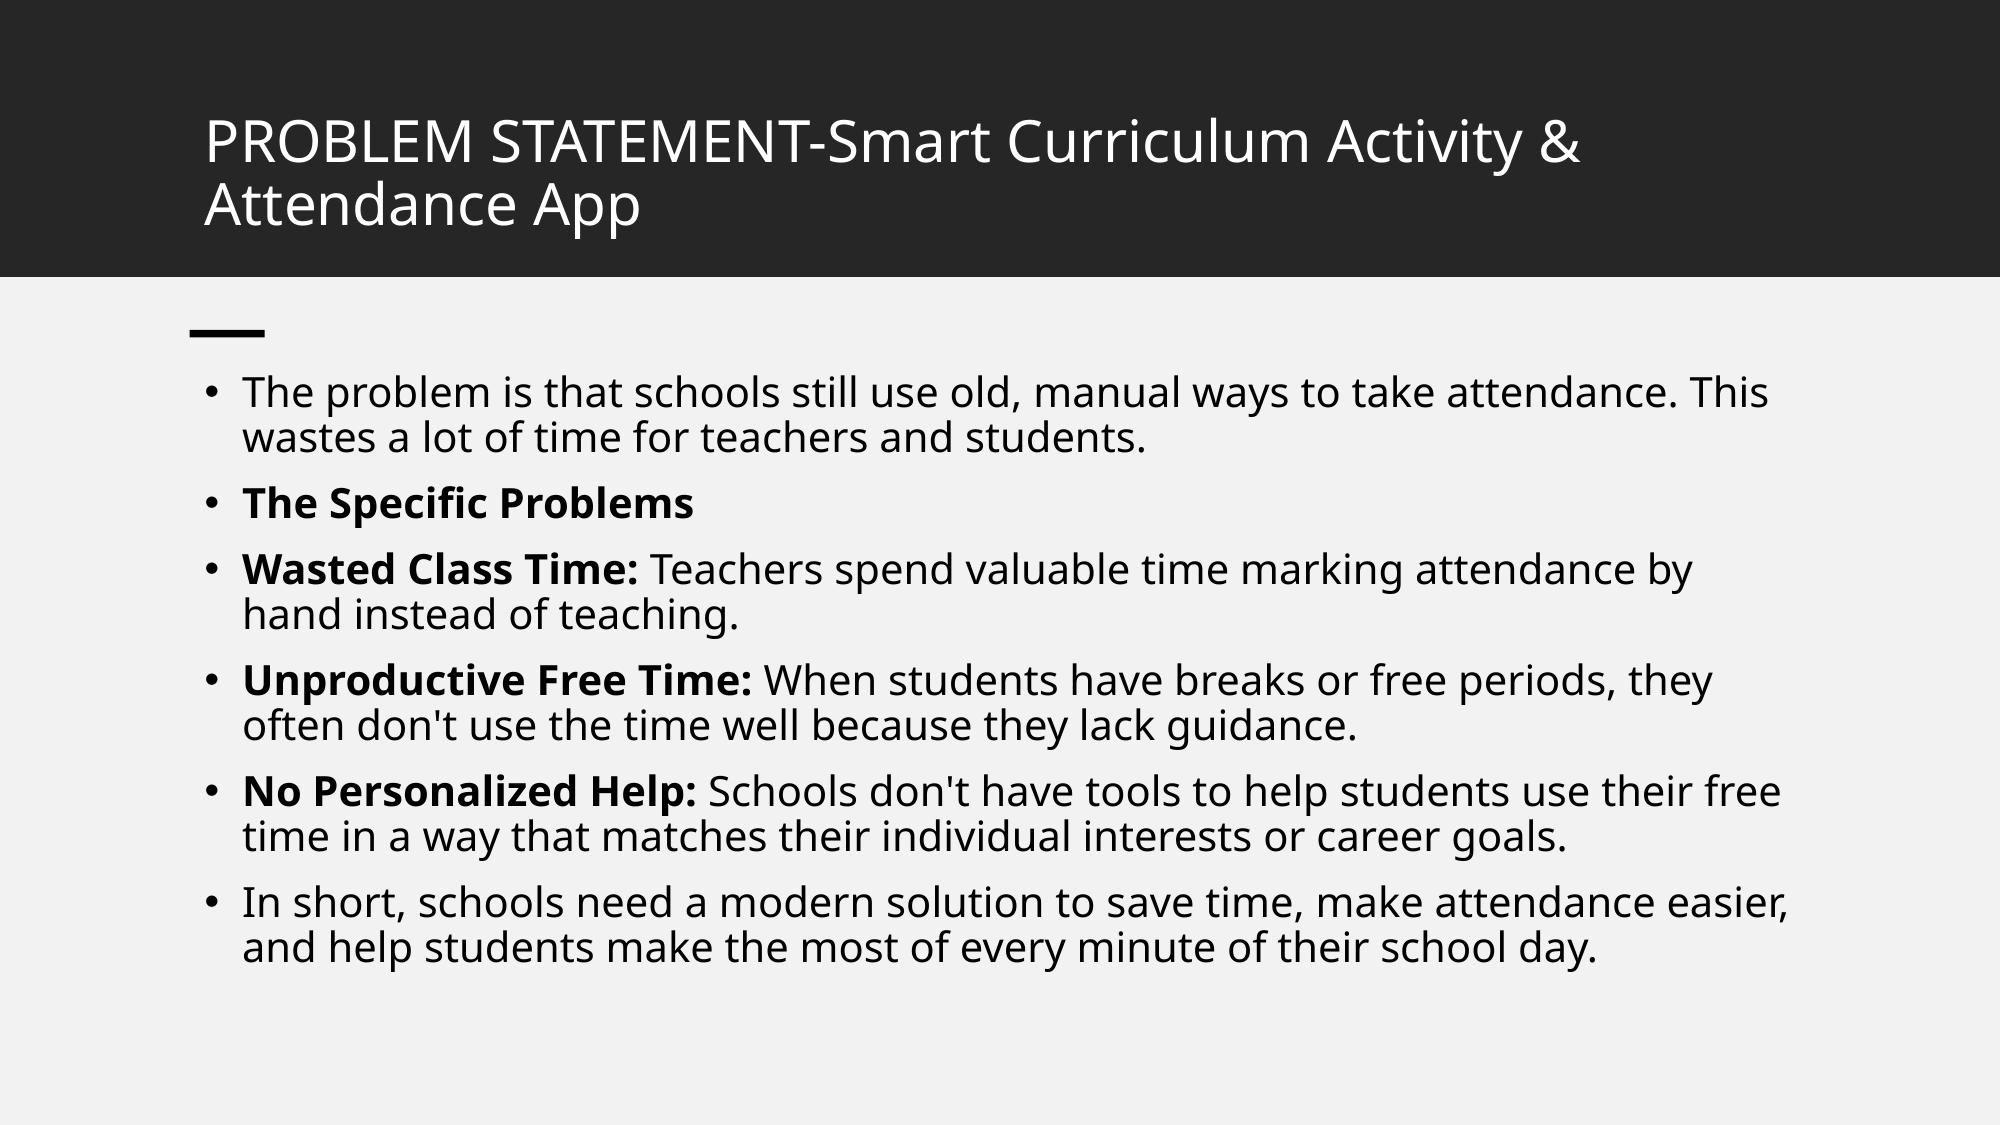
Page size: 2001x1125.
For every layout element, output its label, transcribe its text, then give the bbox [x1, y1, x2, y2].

title PROBLEM STATEMENT-Smart Curriculum Activity & Attendance App [189, 104, 1812, 253]
text_box [0, 275, 2000, 1125]
text_box [188, 328, 266, 339]
list The problem is that schools still use old, manual ways to take attendance. This wastes a lot of time for teachers and students. The Specific Problems Wasted Class Time: Teachers spend valuable time marking attendance by hand instead of teaching. Unproductive Free Time: When students have breaks or free periods, they often don't use the time well because they lack guidance. No Personalized Help: Schools don't have tools to help students use their free time in a way that matches their individual interests or career goals. In short, schools need a modern solution to save time, make attendance easier, and help students make the most of every minute of their school day. [189, 363, 1811, 1014]
text_box [0, 0, 2000, 275]
